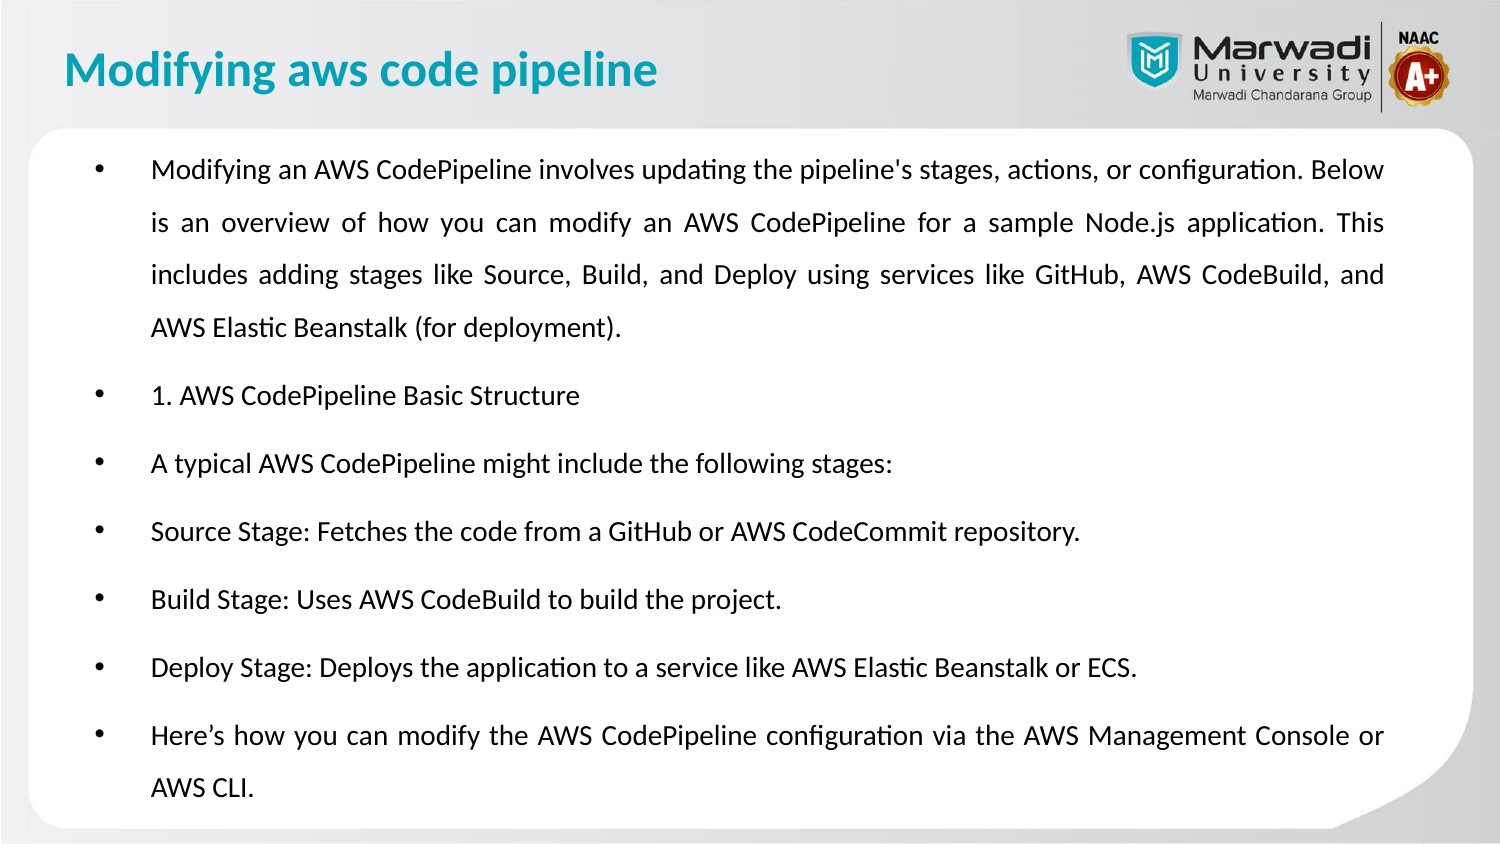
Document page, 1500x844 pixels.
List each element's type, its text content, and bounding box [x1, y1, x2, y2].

text_box Modifying an AWS CodePipeline involves updating the pipeline's stages, actions, or configuration. Below is an overview of how you can modify an AWS CodePipeline for a sample Node.js application. This includes adding stages like Source, Build, and Deploy using services like GitHub, AWS CodeBuild, and AWS Elastic Beanstalk (for deployment). 1. AWS CodePipeline Basic Structure A typical AWS CodePipeline might include the following stages: Source Stage: Fetches the code from a GitHub or AWS CodeCommit repository. Build Stage: Uses AWS CodeBuild to build the project. Deploy Stage: Deploys the application to a service like AWS Elastic Beanstalk or ECS. Here’s how you can modify the AWS CodePipeline configuration via the AWS Management Console or AWS CLI. [83, 121, 1397, 815]
picture [0, 0, 1500, 844]
title Modifying aws code pipeline [62, 0, 1125, 138]
